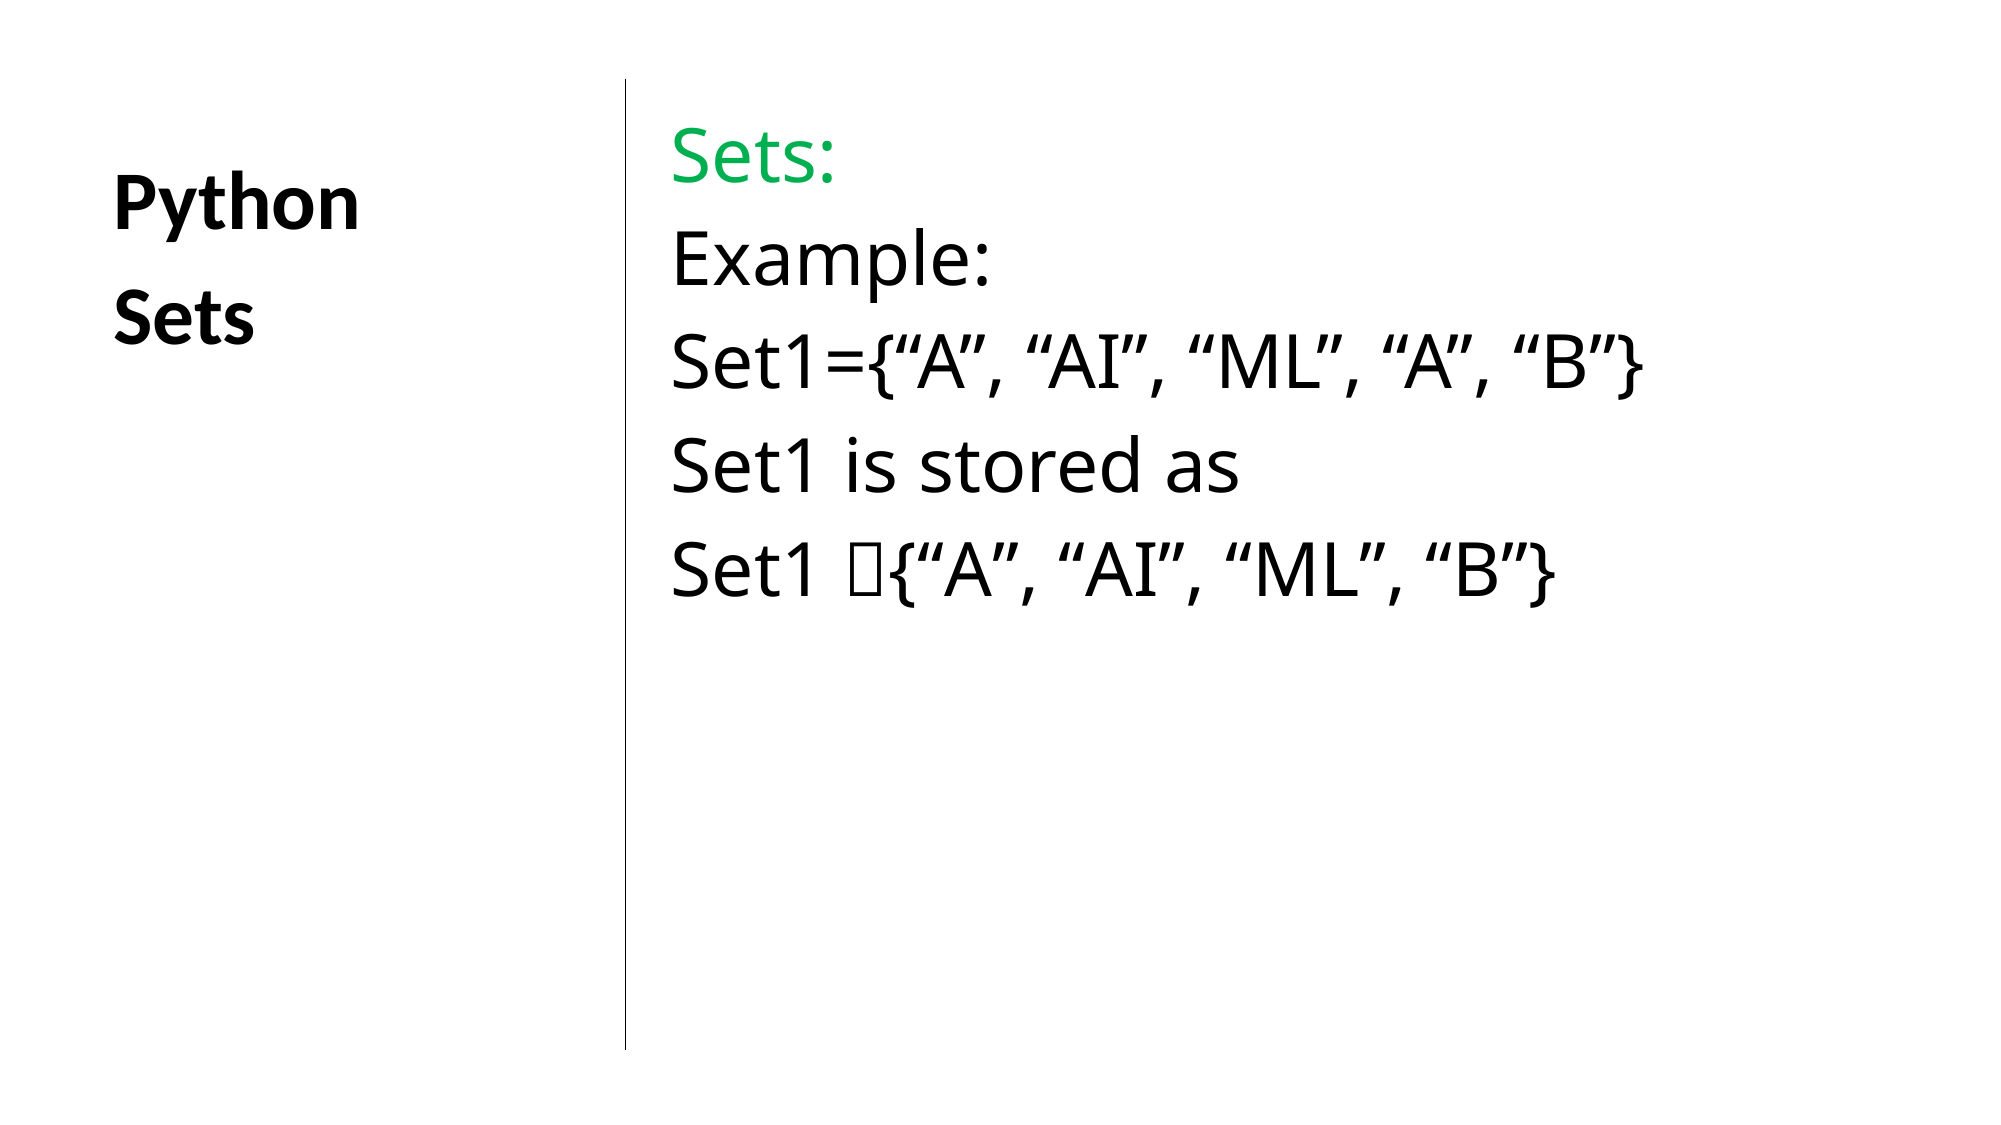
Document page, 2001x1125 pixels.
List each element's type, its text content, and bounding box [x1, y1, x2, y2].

list Python Sets [68, 116, 620, 1000]
list Sets: Example: Set1={“A”, “AI”, “ML”, “A”, “B”} Set1 is stored as Set1 {“A”, “AI”, “ML”, “B”} [626, 78, 1932, 1000]
